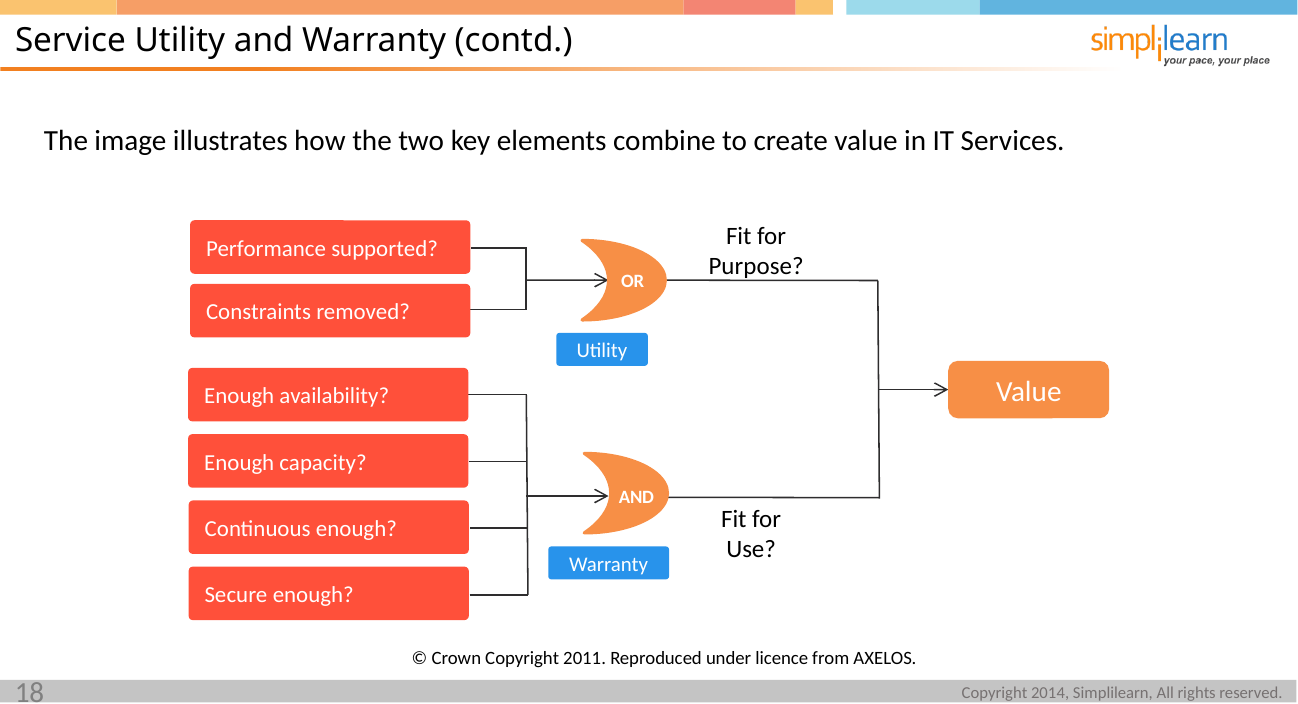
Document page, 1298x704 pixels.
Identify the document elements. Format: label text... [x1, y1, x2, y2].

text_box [188, 211, 1110, 621]
text_box © Crown Copyright 2011. Reproduced under licence from AXELOS. [396, 638, 942, 676]
list The image illustrates how the two key elements combine to create value in IT Services. [29, 96, 1269, 165]
picture [1089, 15, 1270, 71]
list Service Utility and Warranty (contd.) [0, 14, 1062, 67]
